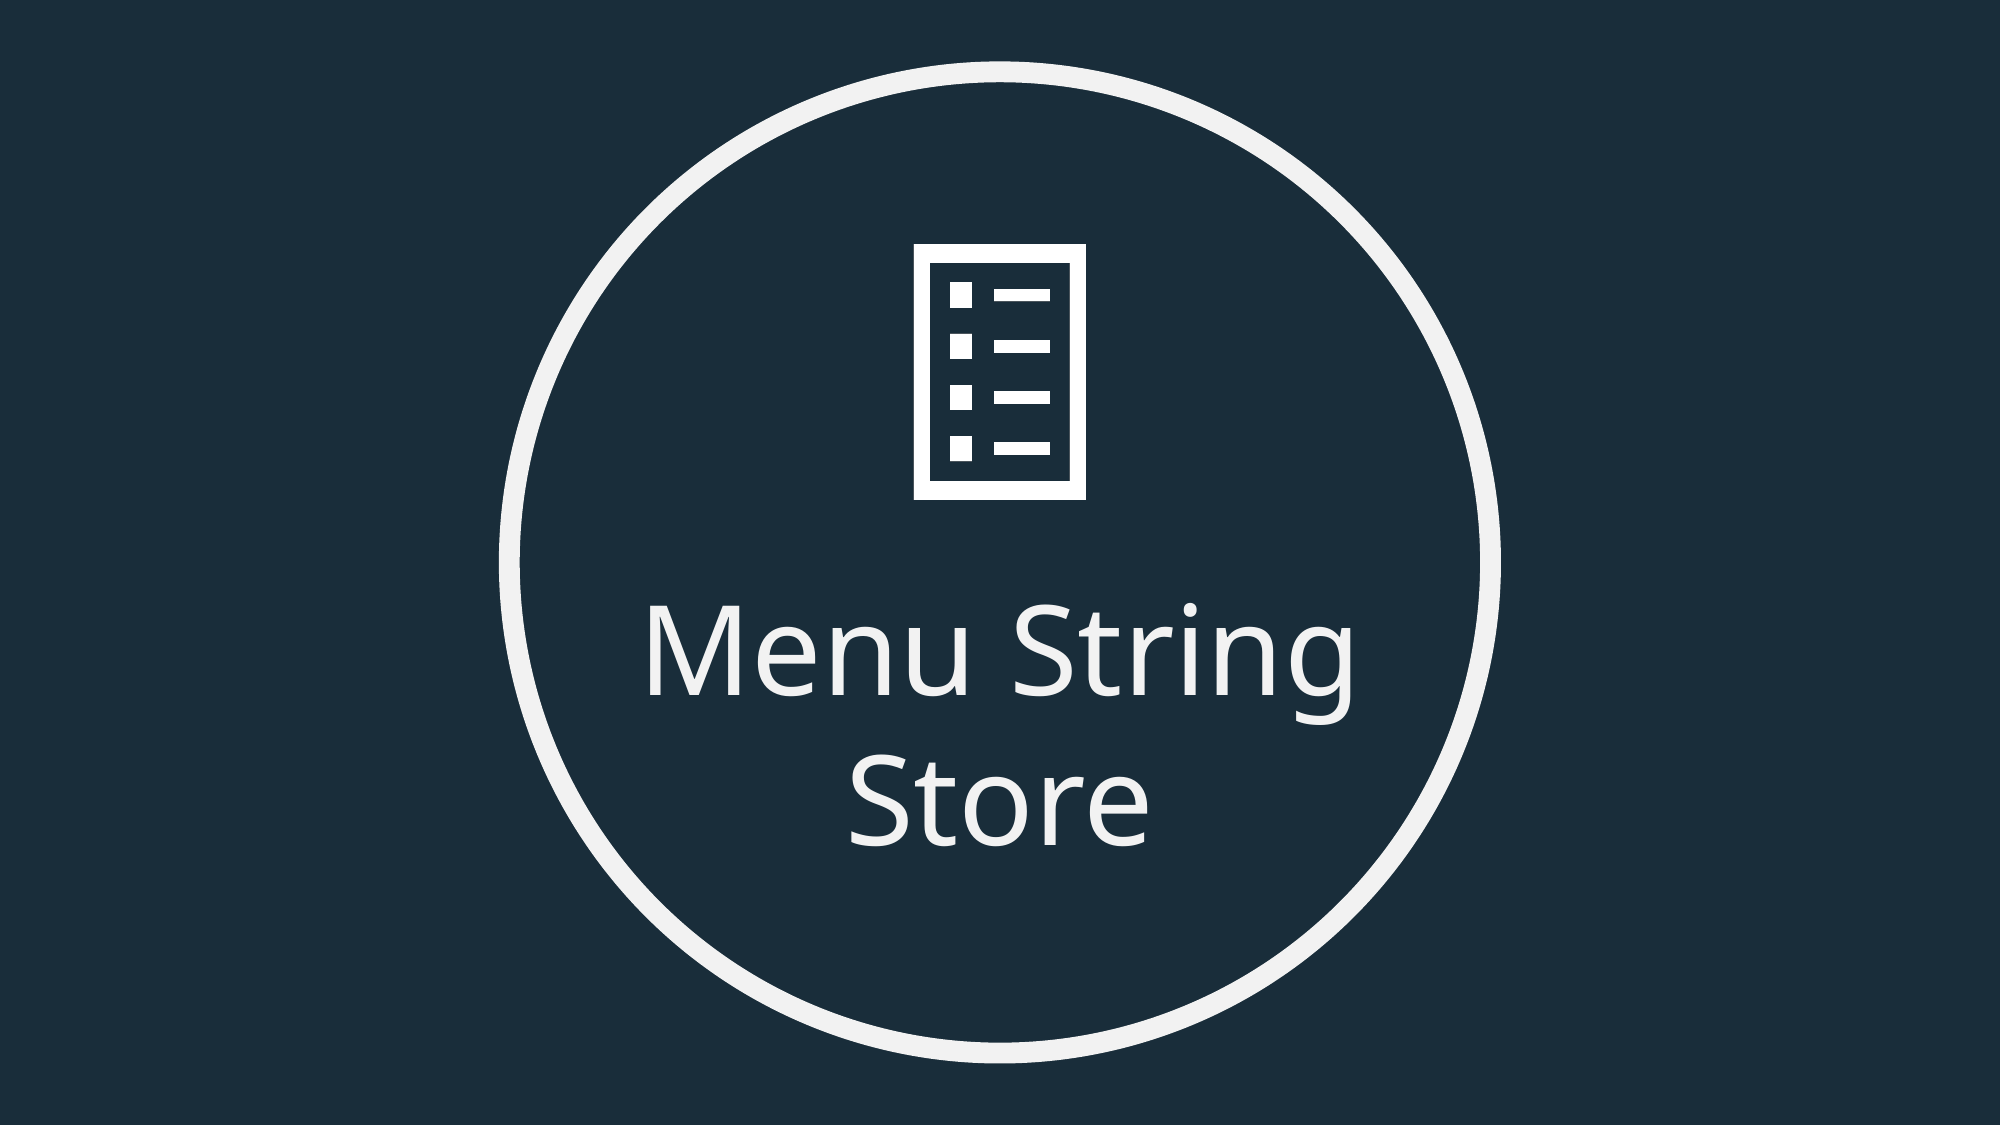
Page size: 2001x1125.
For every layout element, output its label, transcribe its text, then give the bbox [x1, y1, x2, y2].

picture [866, 218, 1134, 525]
text_box [507, 70, 1492, 839]
text_box Menu String Store [593, 562, 1407, 878]
text_box [622, 878, 1378, 1055]
